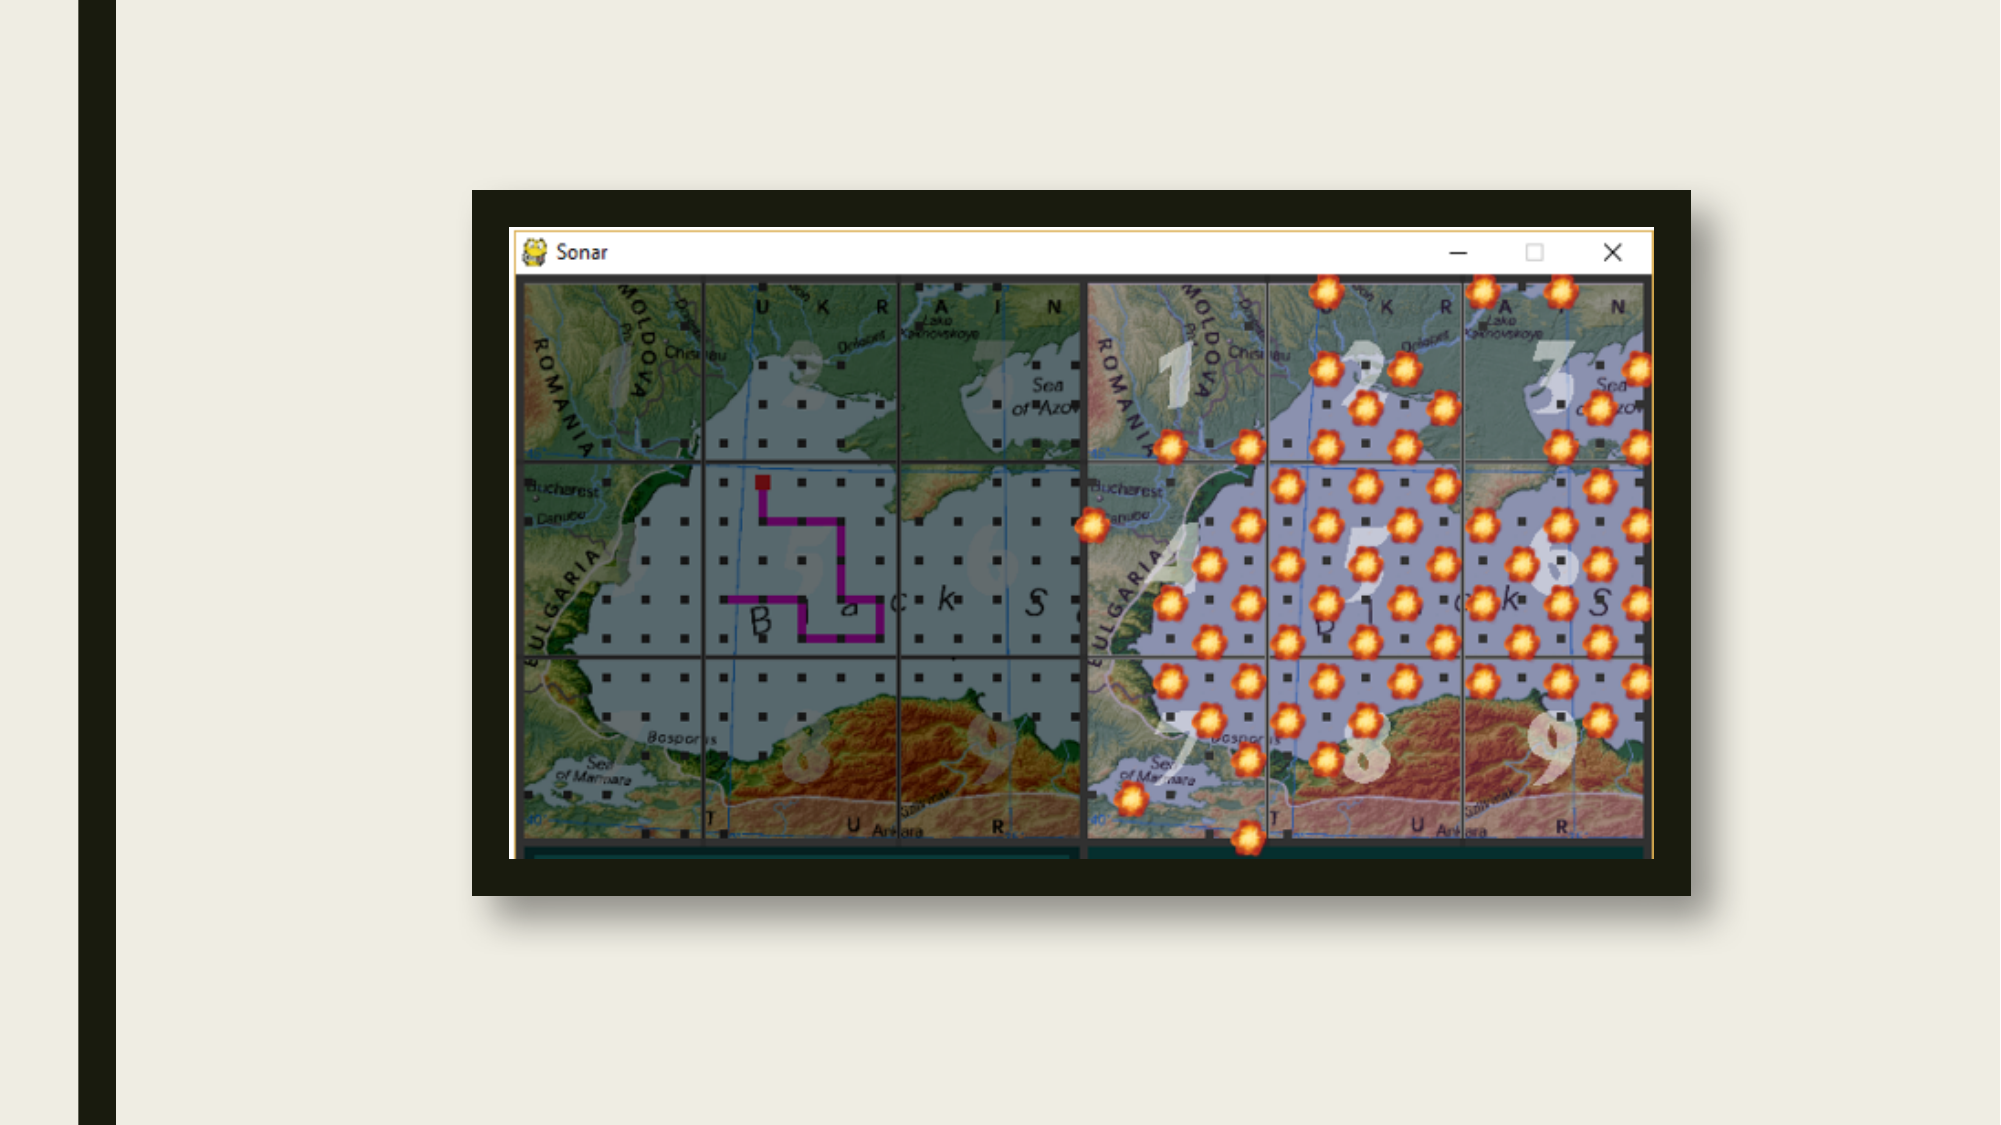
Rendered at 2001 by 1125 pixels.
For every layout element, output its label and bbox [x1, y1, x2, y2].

picture [508, 227, 1654, 859]
